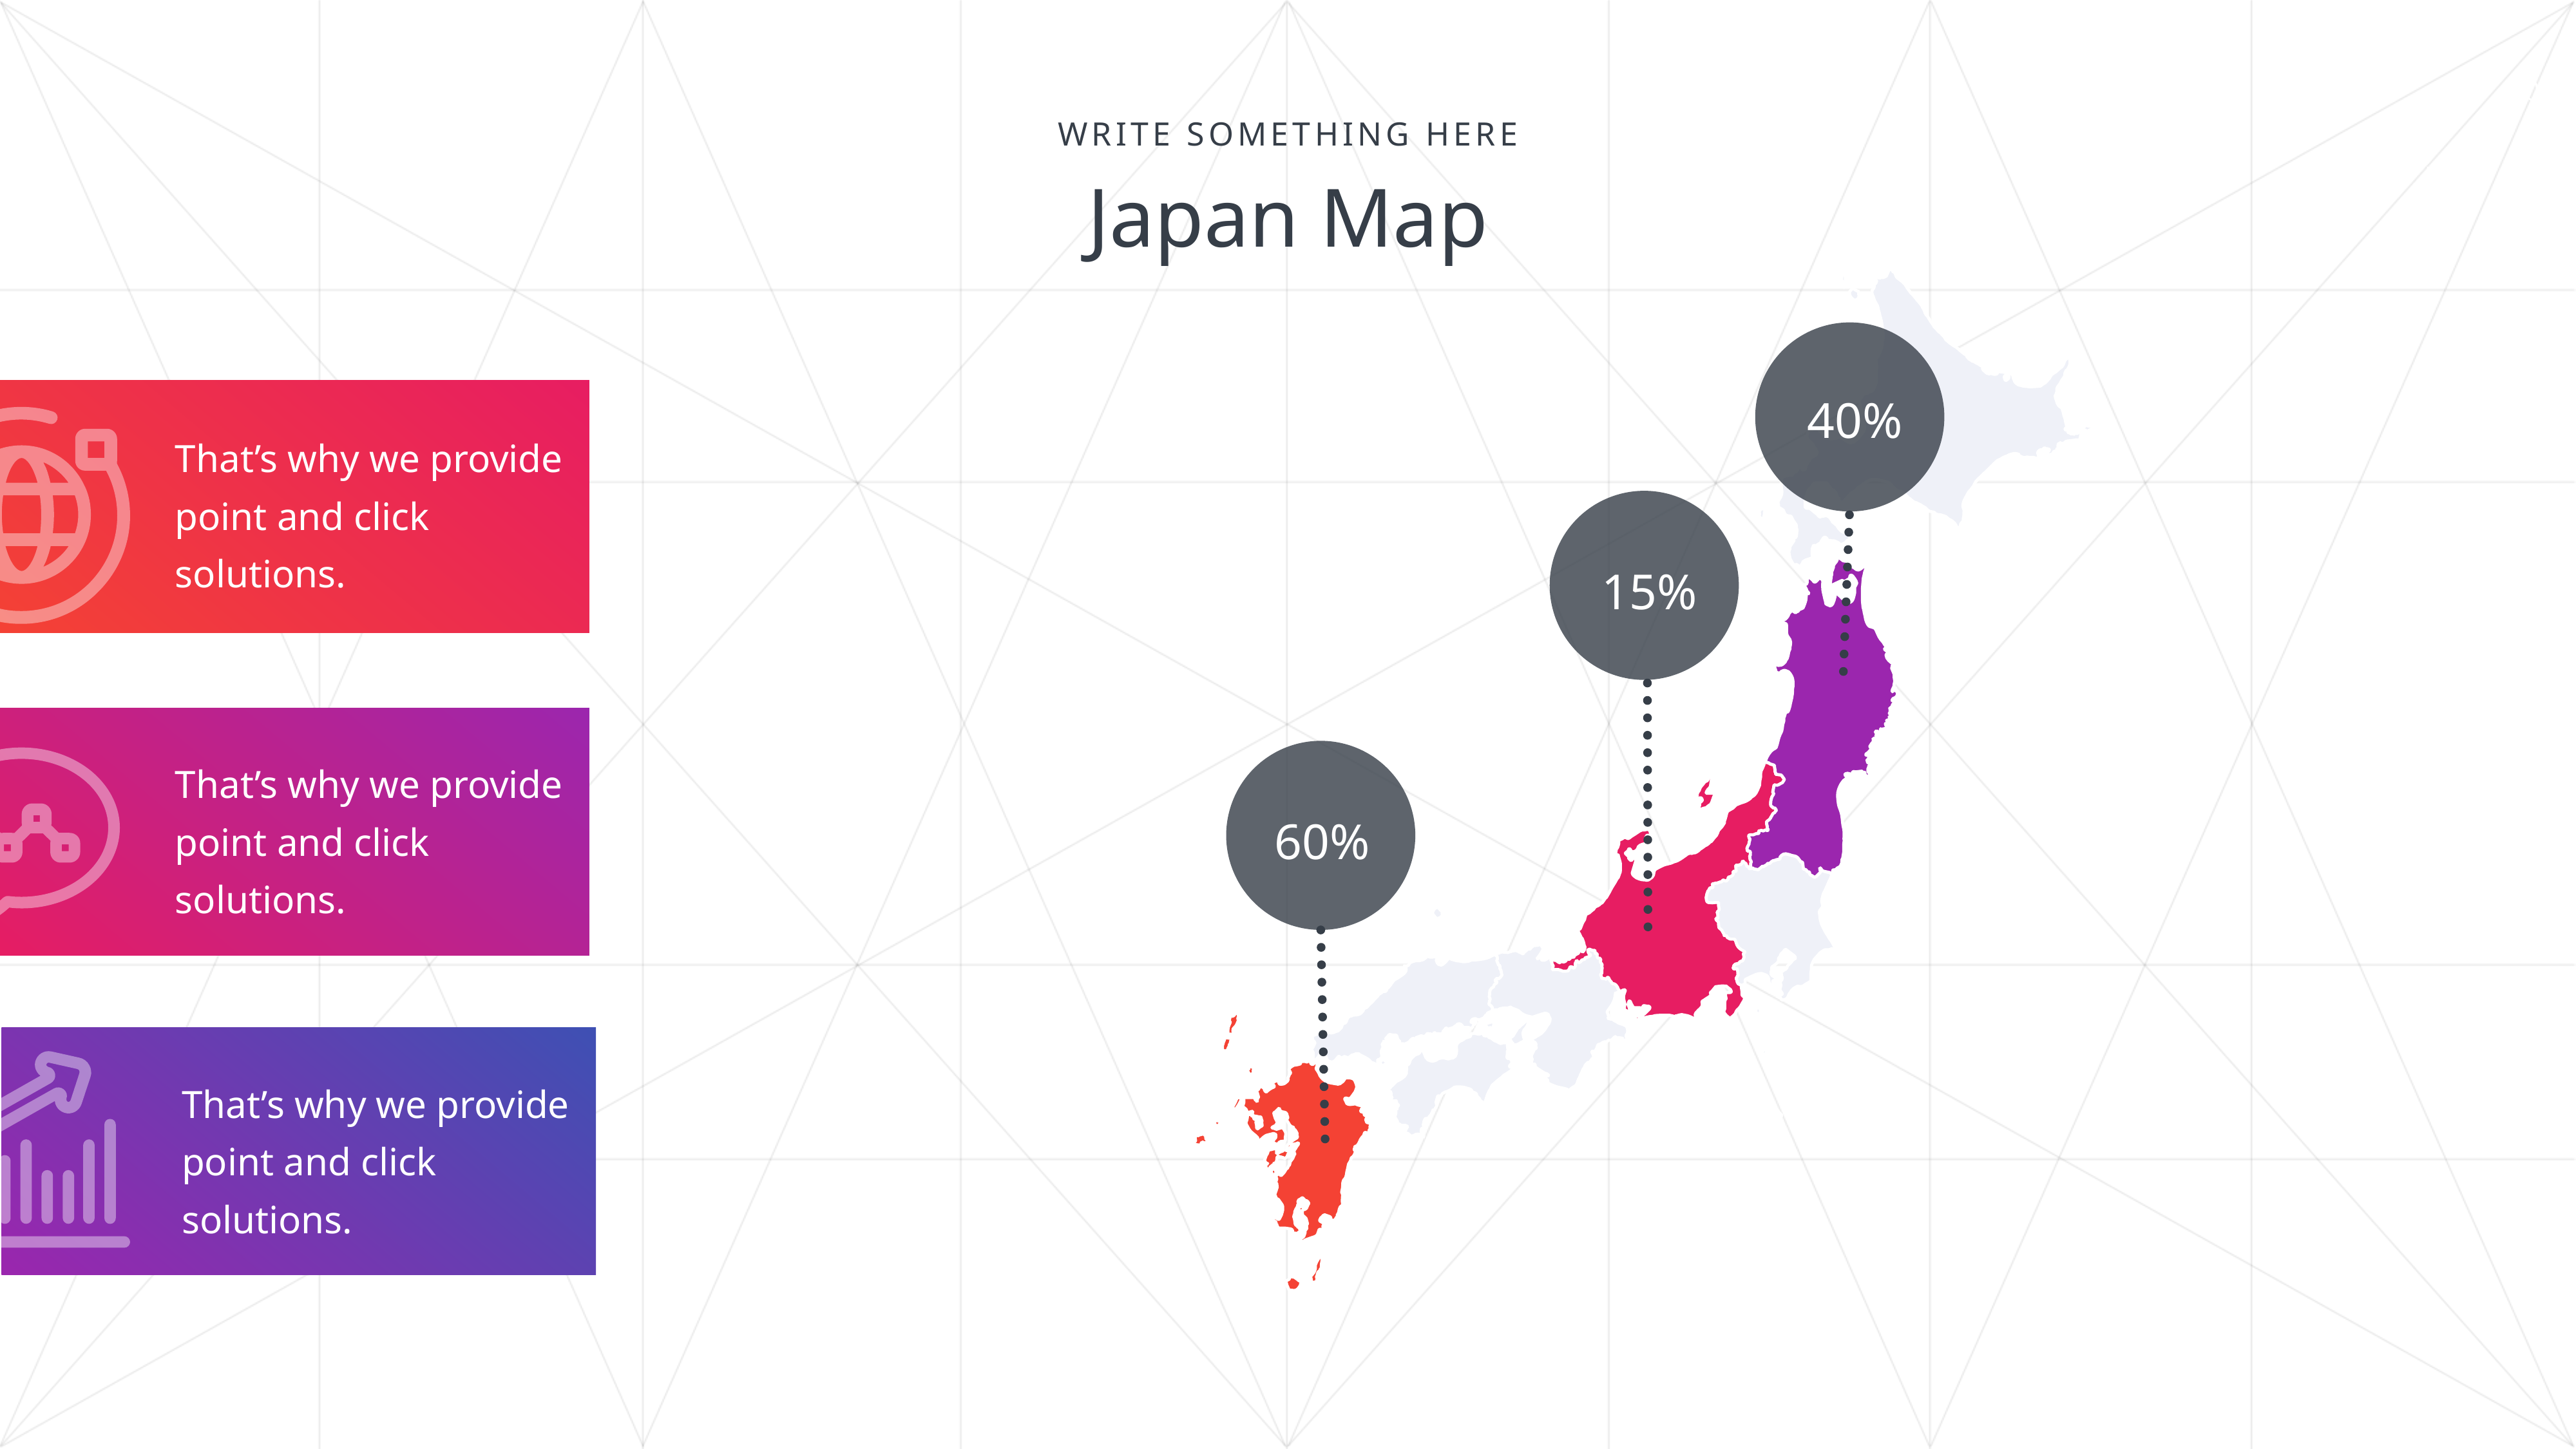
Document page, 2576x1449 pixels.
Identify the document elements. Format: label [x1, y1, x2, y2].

text_box [0, 1027, 596, 1275]
text_box [0, 380, 589, 633]
text_box [1755, 322, 1945, 680]
text_box [1194, 269, 2094, 1291]
picture [0, 0, 2576, 1449]
text_box [0, 708, 589, 956]
text_box [1226, 741, 1416, 1147]
text_box [1549, 491, 1739, 930]
text_box [511, 109, 2064, 269]
